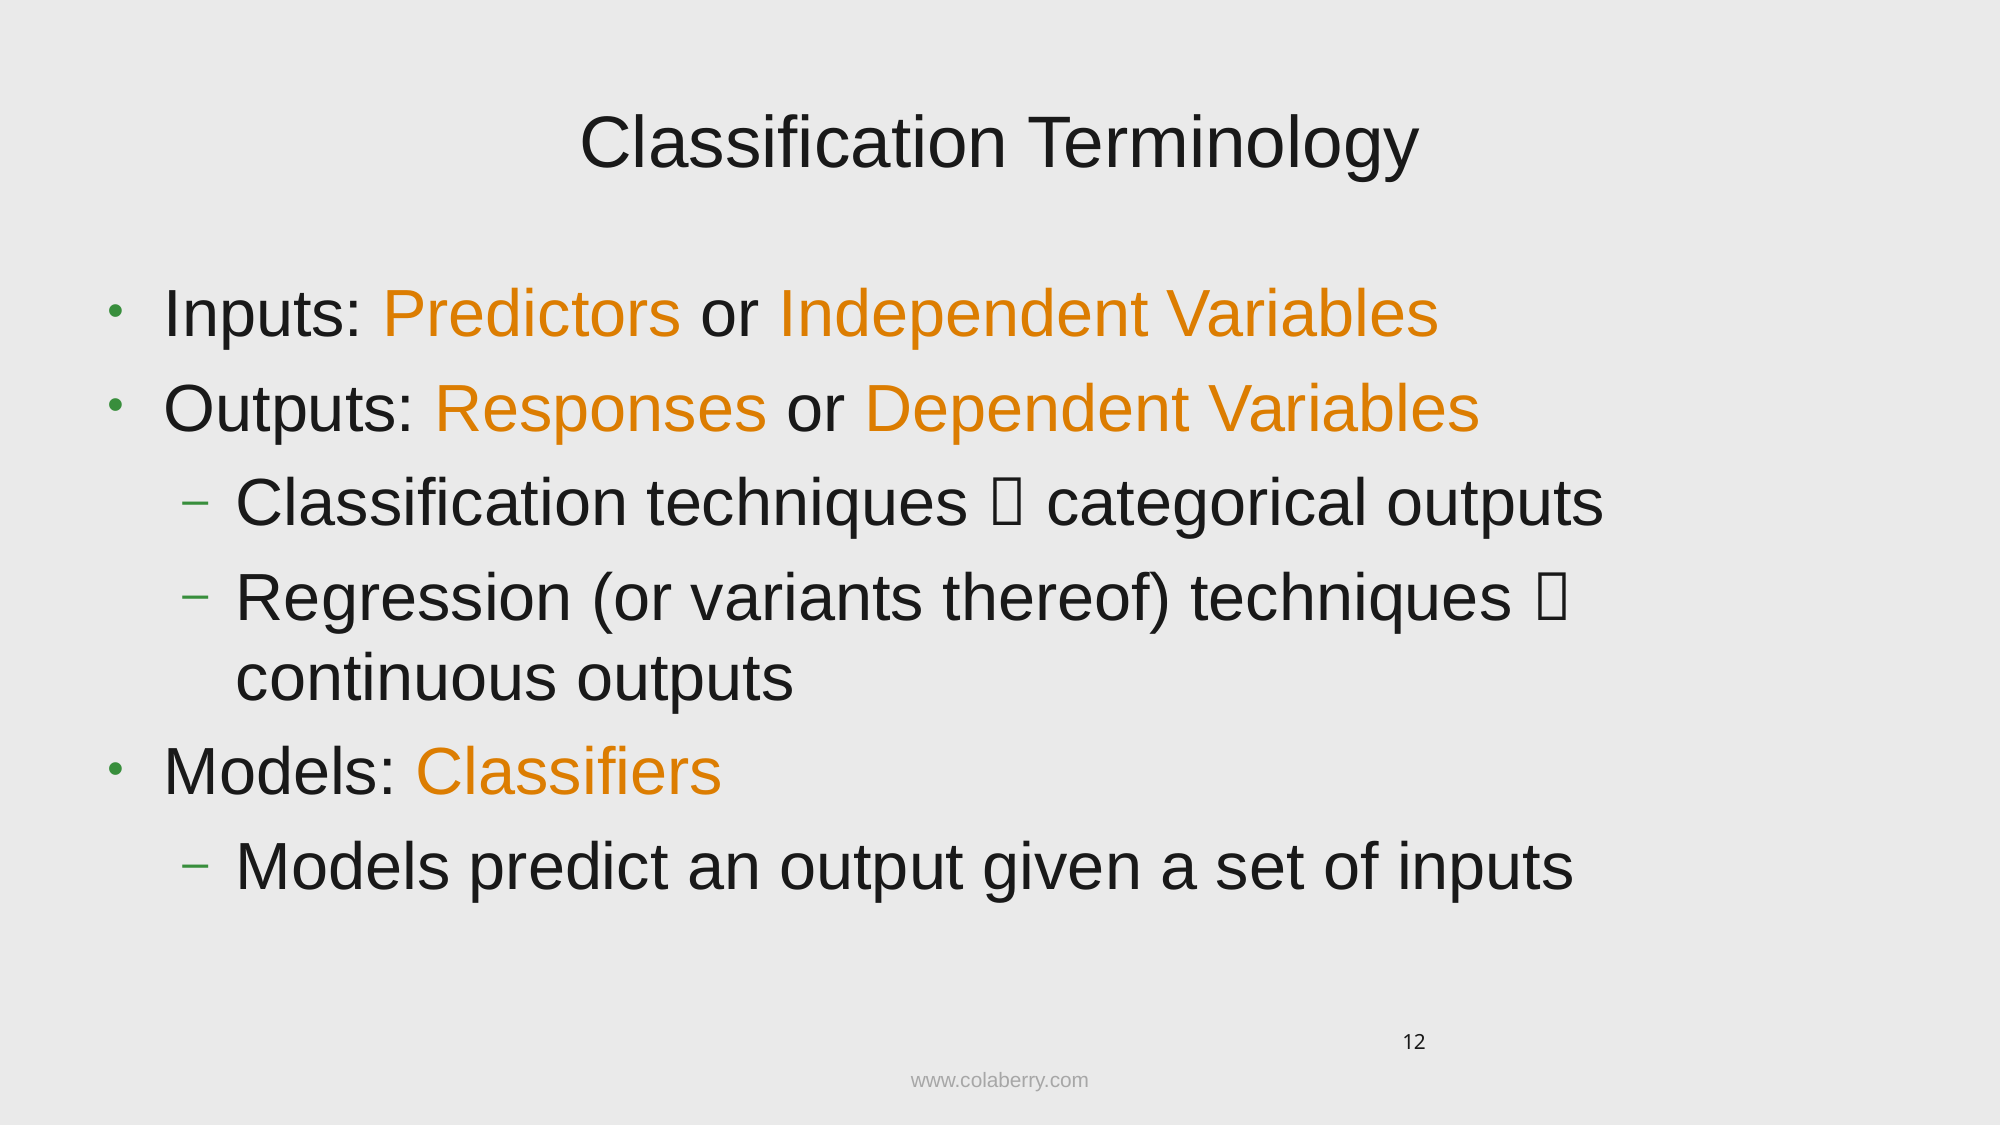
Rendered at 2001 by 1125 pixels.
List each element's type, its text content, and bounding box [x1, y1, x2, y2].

slide_number 12 [1392, 1022, 1434, 1064]
title Classification Terminology [99, 15, 1900, 262]
list Inputs: Predictors or Independent Variables Outputs: Responses or Dependent Variables Classification techniques  categorical outputs Regression (or variants thereof) techniques  continuous outputs Models: Classifiers Models predict an output given a set of inputs [99, 262, 1900, 1125]
